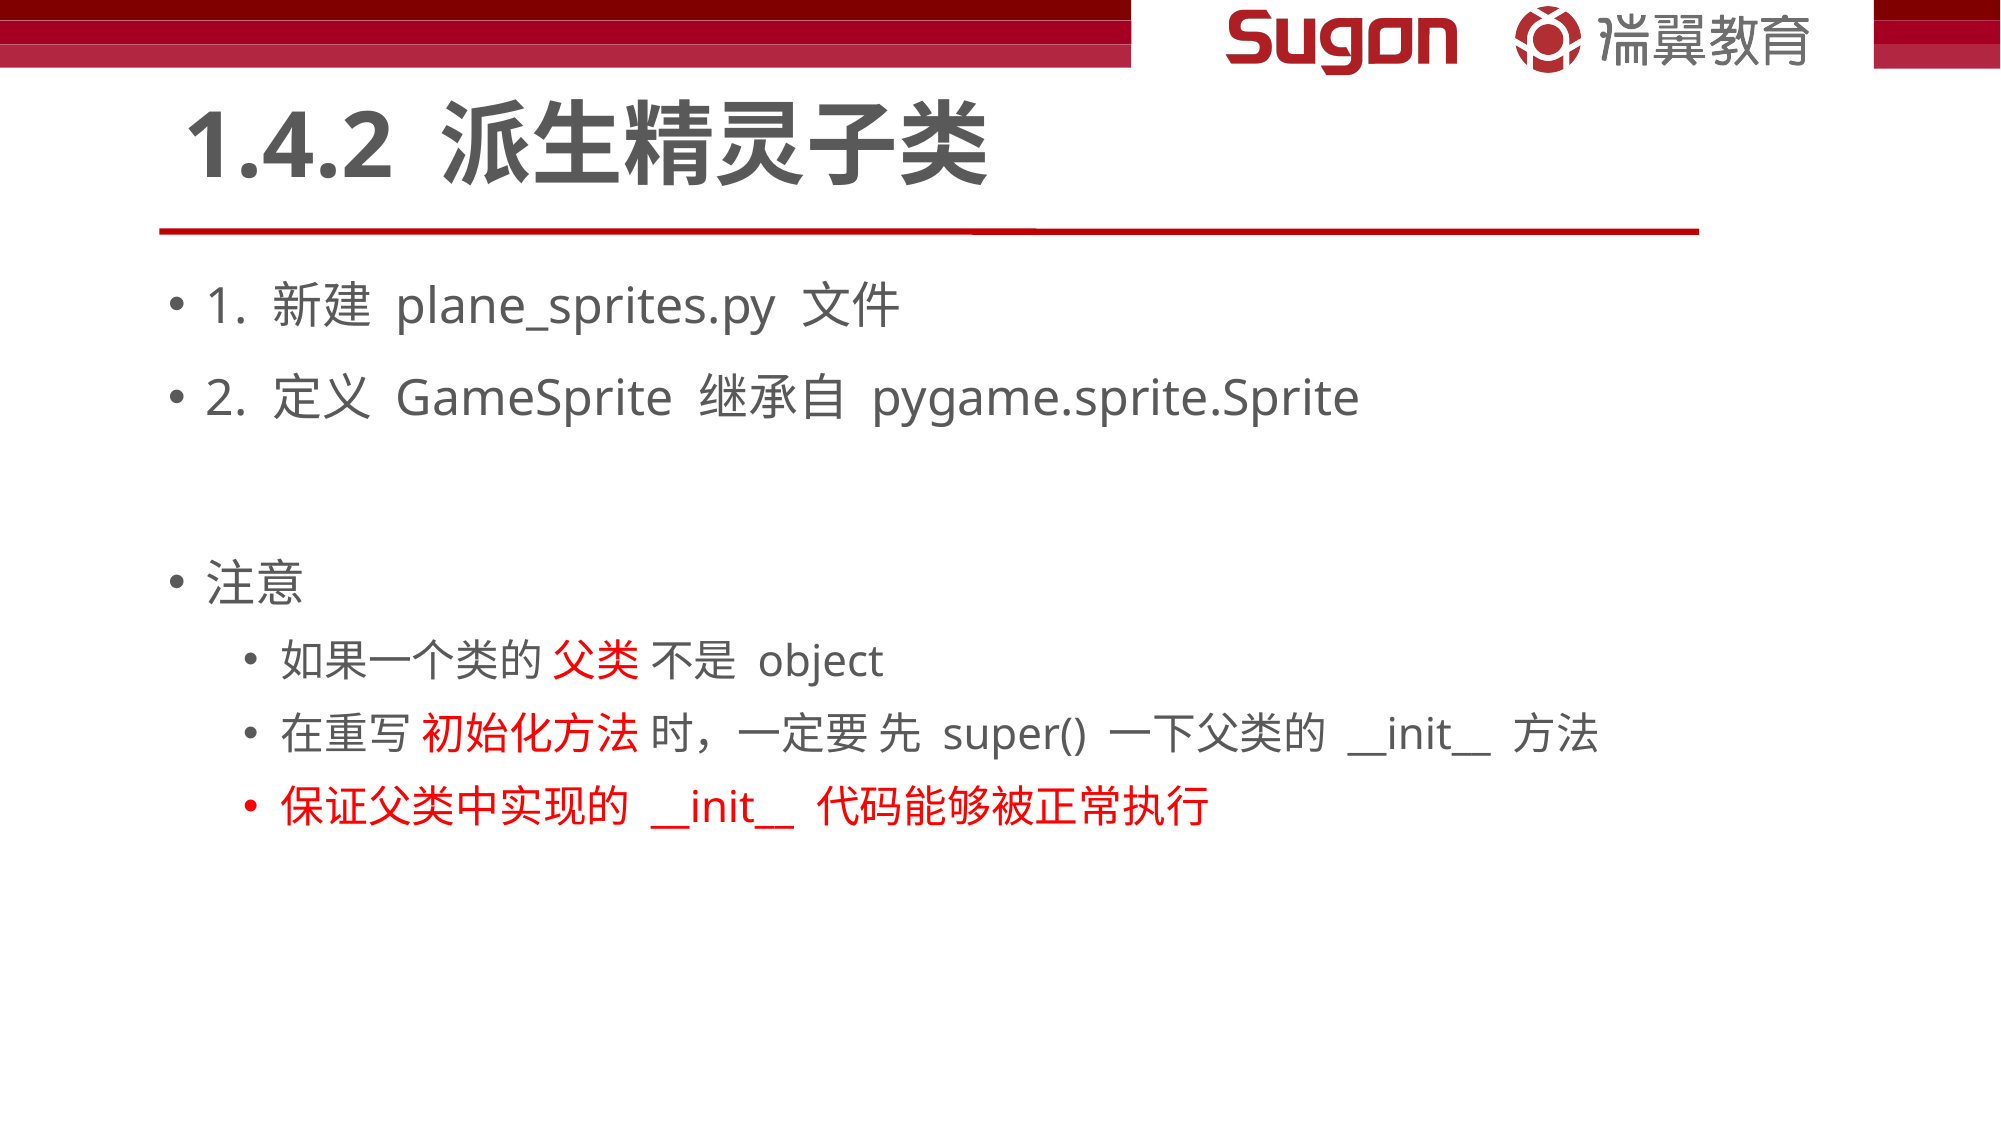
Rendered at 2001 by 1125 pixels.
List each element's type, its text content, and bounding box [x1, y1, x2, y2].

title 1.4.2 派生精灵子类 [169, 91, 1895, 214]
list 1. 新建 plane_sprites.py 文件 2. 定义 GameSprite 继承自 pygame.sprite.Sprite 注意 如果一个类的 父类 不是 object 在重写 初始化方法 时，一定要 先 super() 一下父类的 __init__ 方法 保证父类中实现的 __init__ 代码能够被正常执行 [153, 253, 1879, 1028]
picture [1515, 6, 1809, 73]
picture [1194, 0, 1484, 91]
